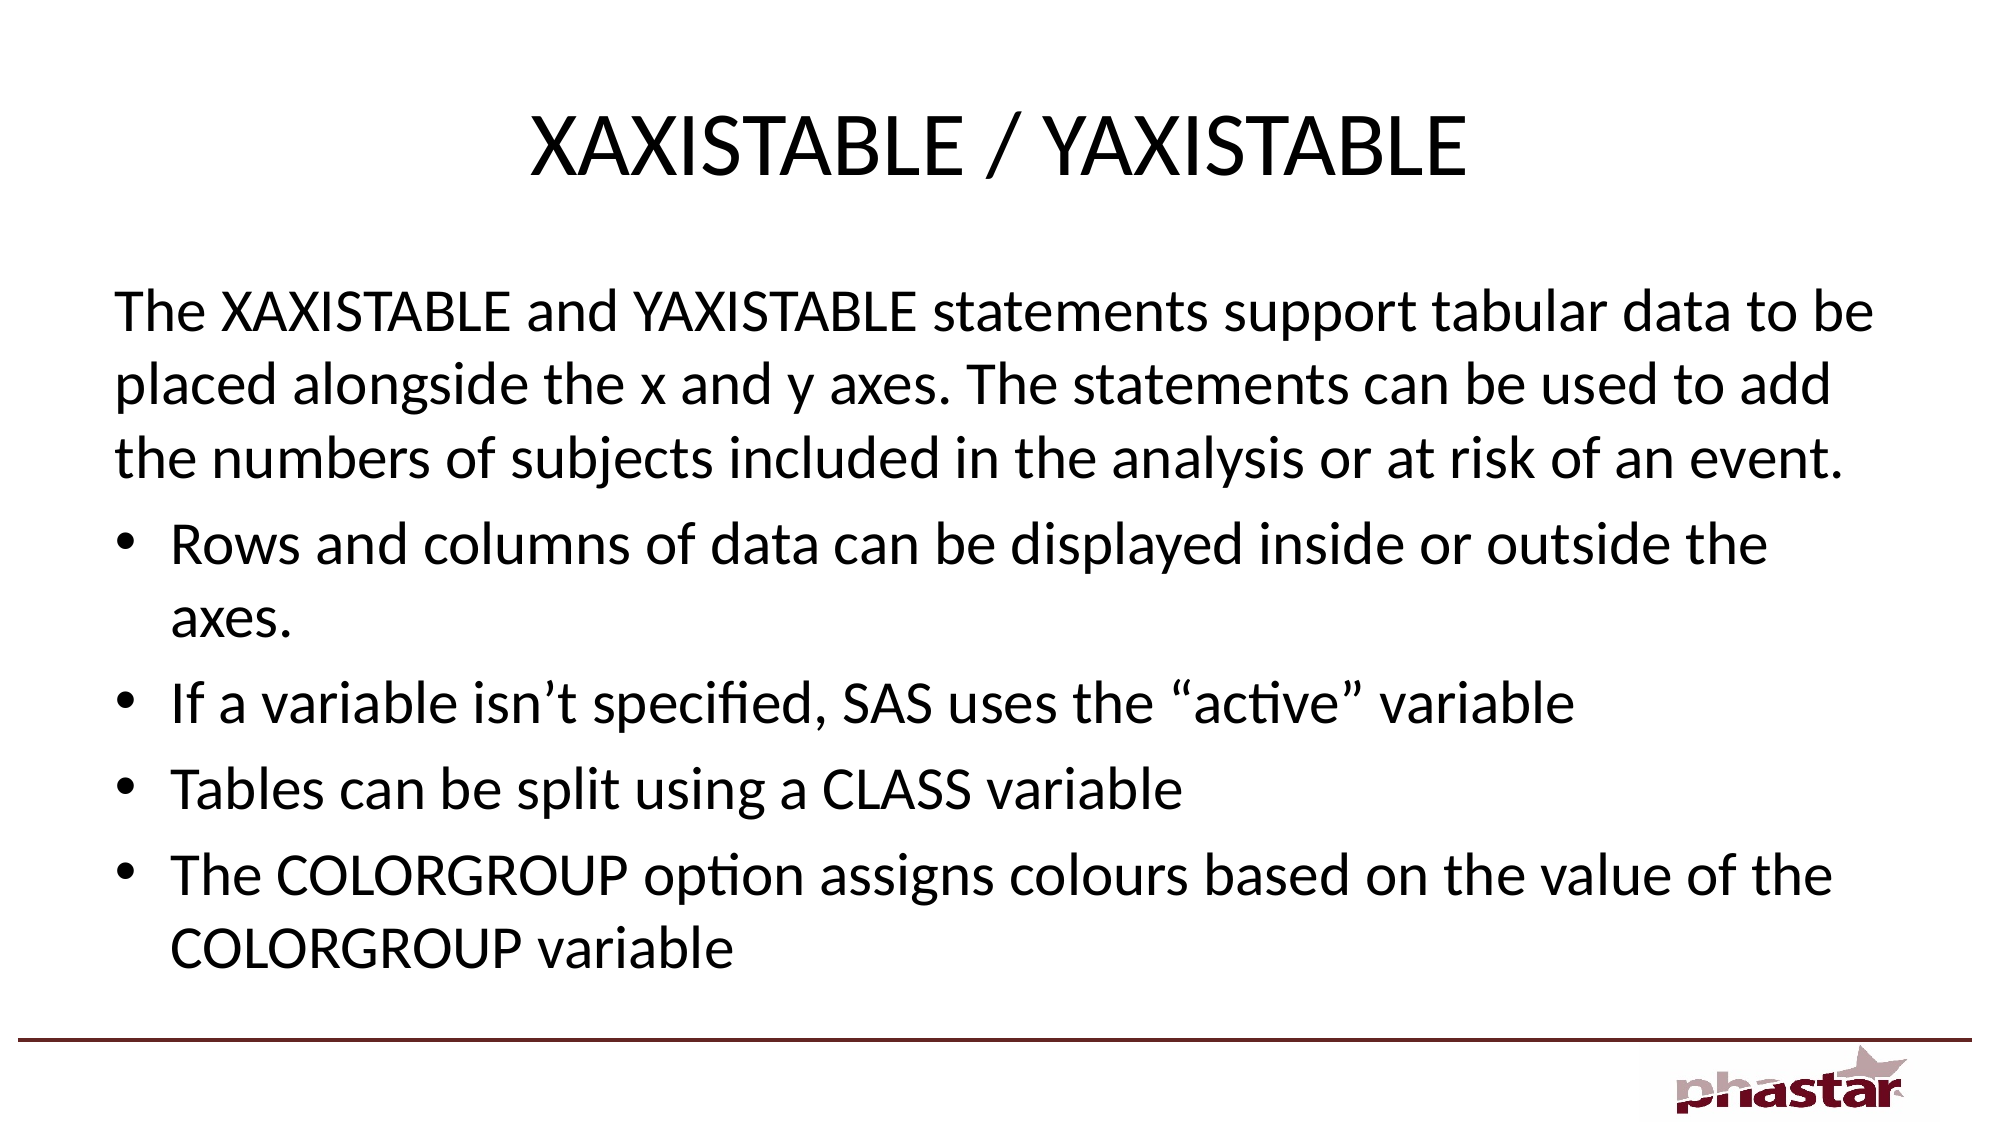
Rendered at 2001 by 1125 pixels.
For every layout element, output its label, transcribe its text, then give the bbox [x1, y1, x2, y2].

picture [1639, 1042, 1940, 1122]
title XAXISTABLE / YAXISTABLE [99, 45, 1900, 233]
list The XAXISTABLE and YAXISTABLE statements support tabular data to be placed alongside the x and y axes. The statements can be used to add the numbers of subjects included in the analysis or at risk of an event. Rows and columns of data can be displayed inside or outside the axes. If a variable isn’t specified, SAS uses the “active” variable Tables can be split using a CLASS variable The COLORGROUP option assigns colours based on the value of the COLORGROUP variable [99, 262, 1900, 1005]
